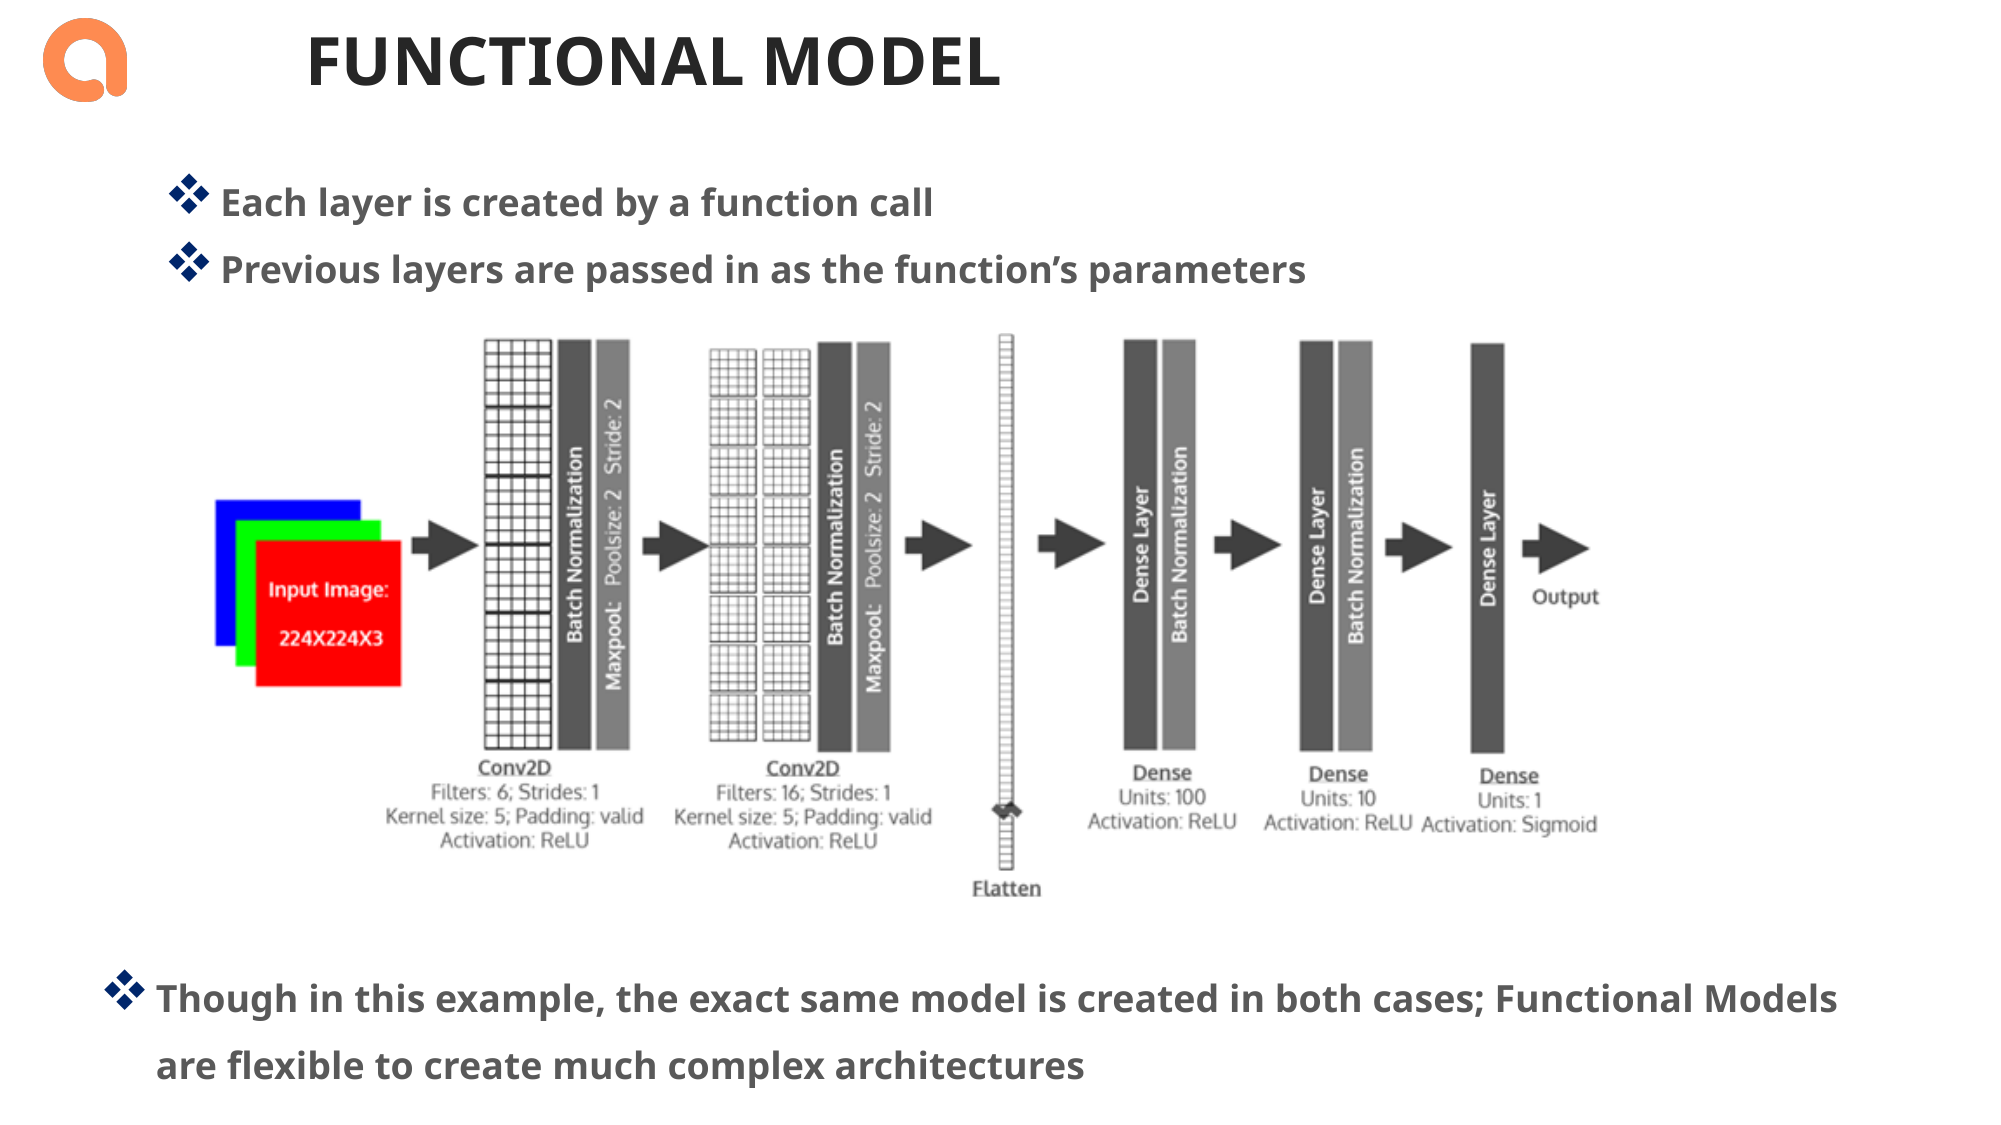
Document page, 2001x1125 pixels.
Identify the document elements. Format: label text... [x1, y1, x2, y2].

text_box Though in this example, the exact same model is created in both cases; Functional Models are flexible to create much complex architectures [84, 944, 1866, 1095]
text_box Each layer is created by a function call Previous layers are passed in as the function’s parameters [149, 148, 1342, 299]
picture [43, 18, 127, 102]
picture [206, 333, 1608, 904]
text_box Functional Model [290, 11, 1890, 107]
